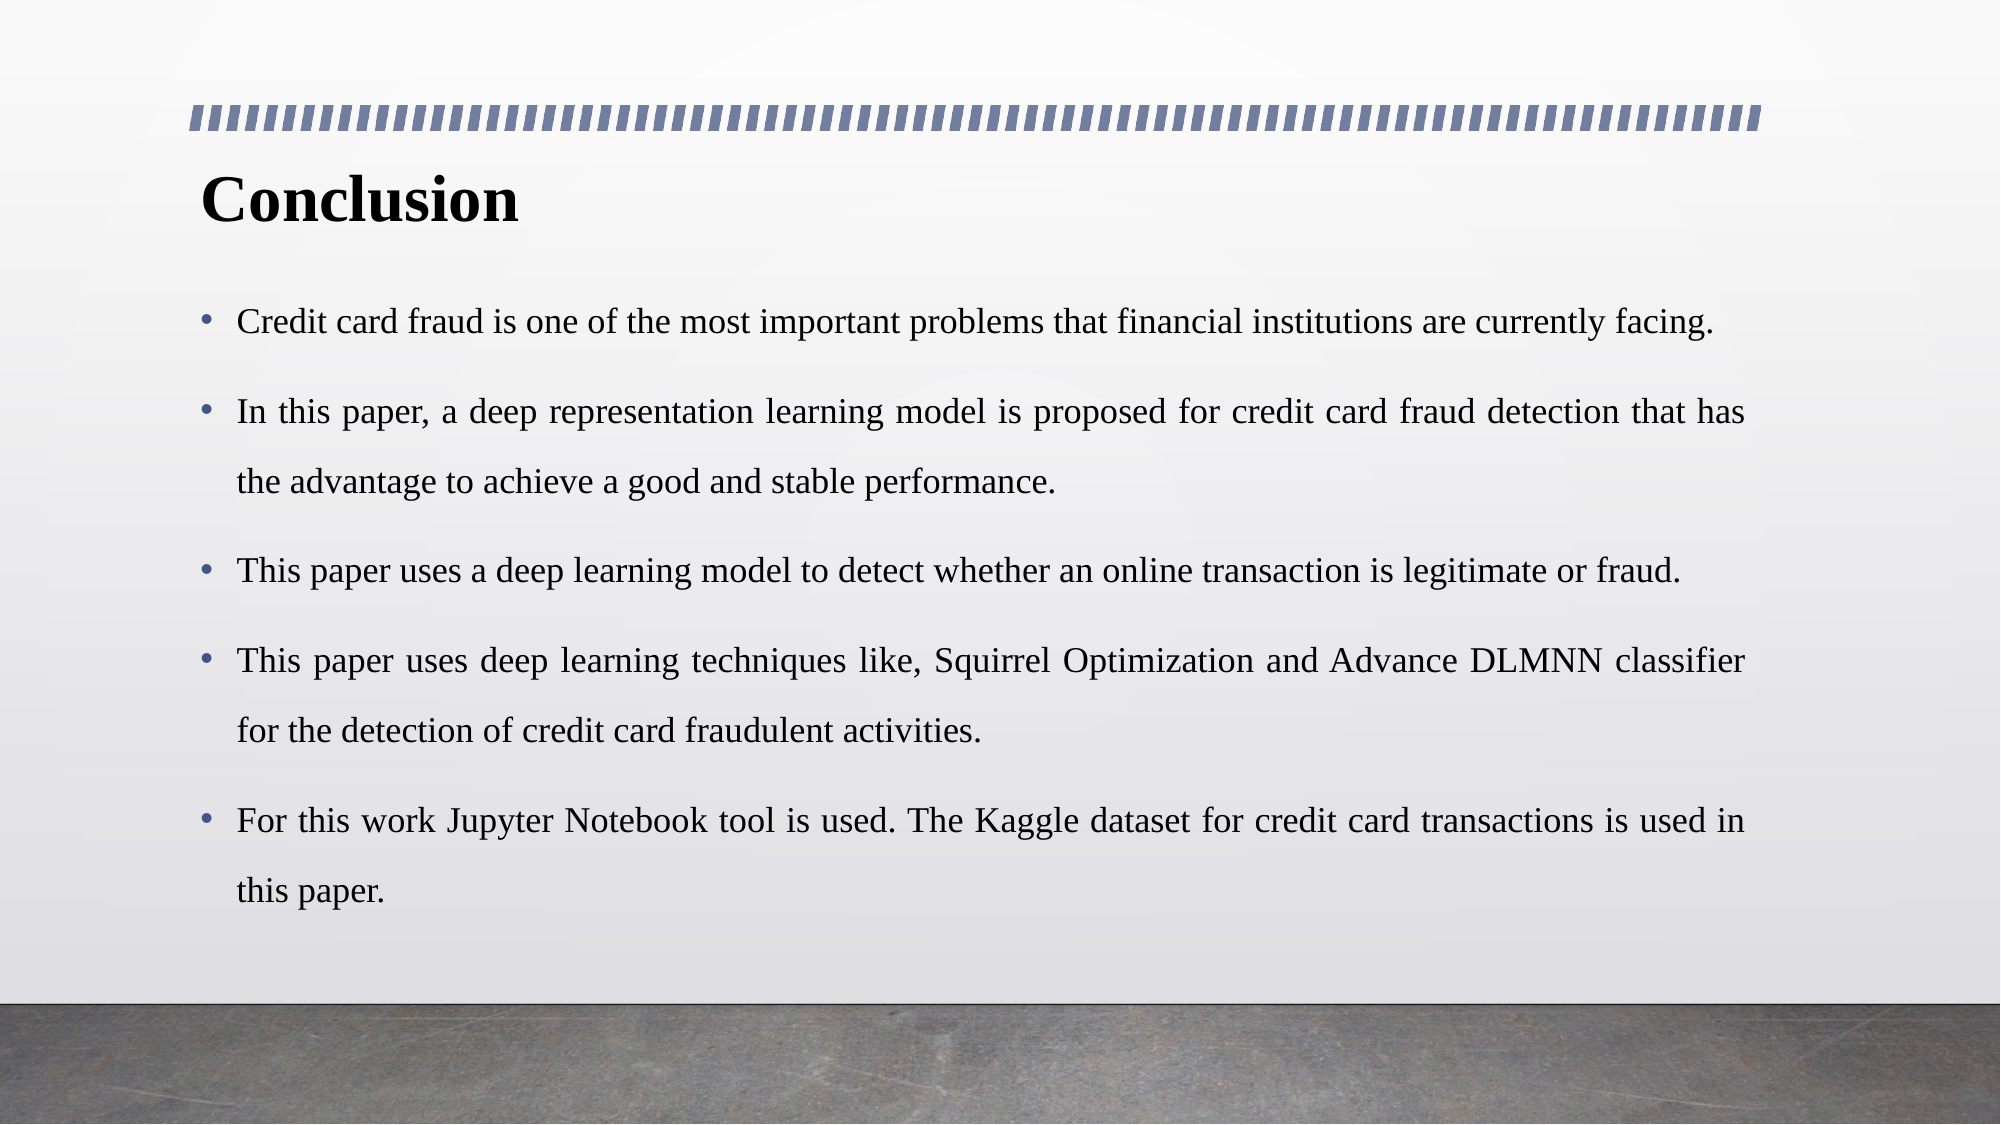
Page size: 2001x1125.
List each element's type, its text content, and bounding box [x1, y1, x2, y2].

title Conclusion [185, 156, 1761, 263]
picture [0, 1004, 2000, 1124]
list Credit card fraud is one of the most important problems that financial institutions are currently facing. In this paper, a deep representation learning model is proposed for credit card fraud detection that has the advantage to achieve a good and stable performance. This paper uses a deep learning model to detect whether an online transaction is legitimate or fraud. This paper uses deep learning techniques like, Squirrel Optimization and Advance DLMNN classifier for the detection of credit card fraudulent activities. For this work Jupyter Notebook tool is used. The Kaggle dataset for credit card transactions is used in this paper. [185, 263, 1761, 969]
